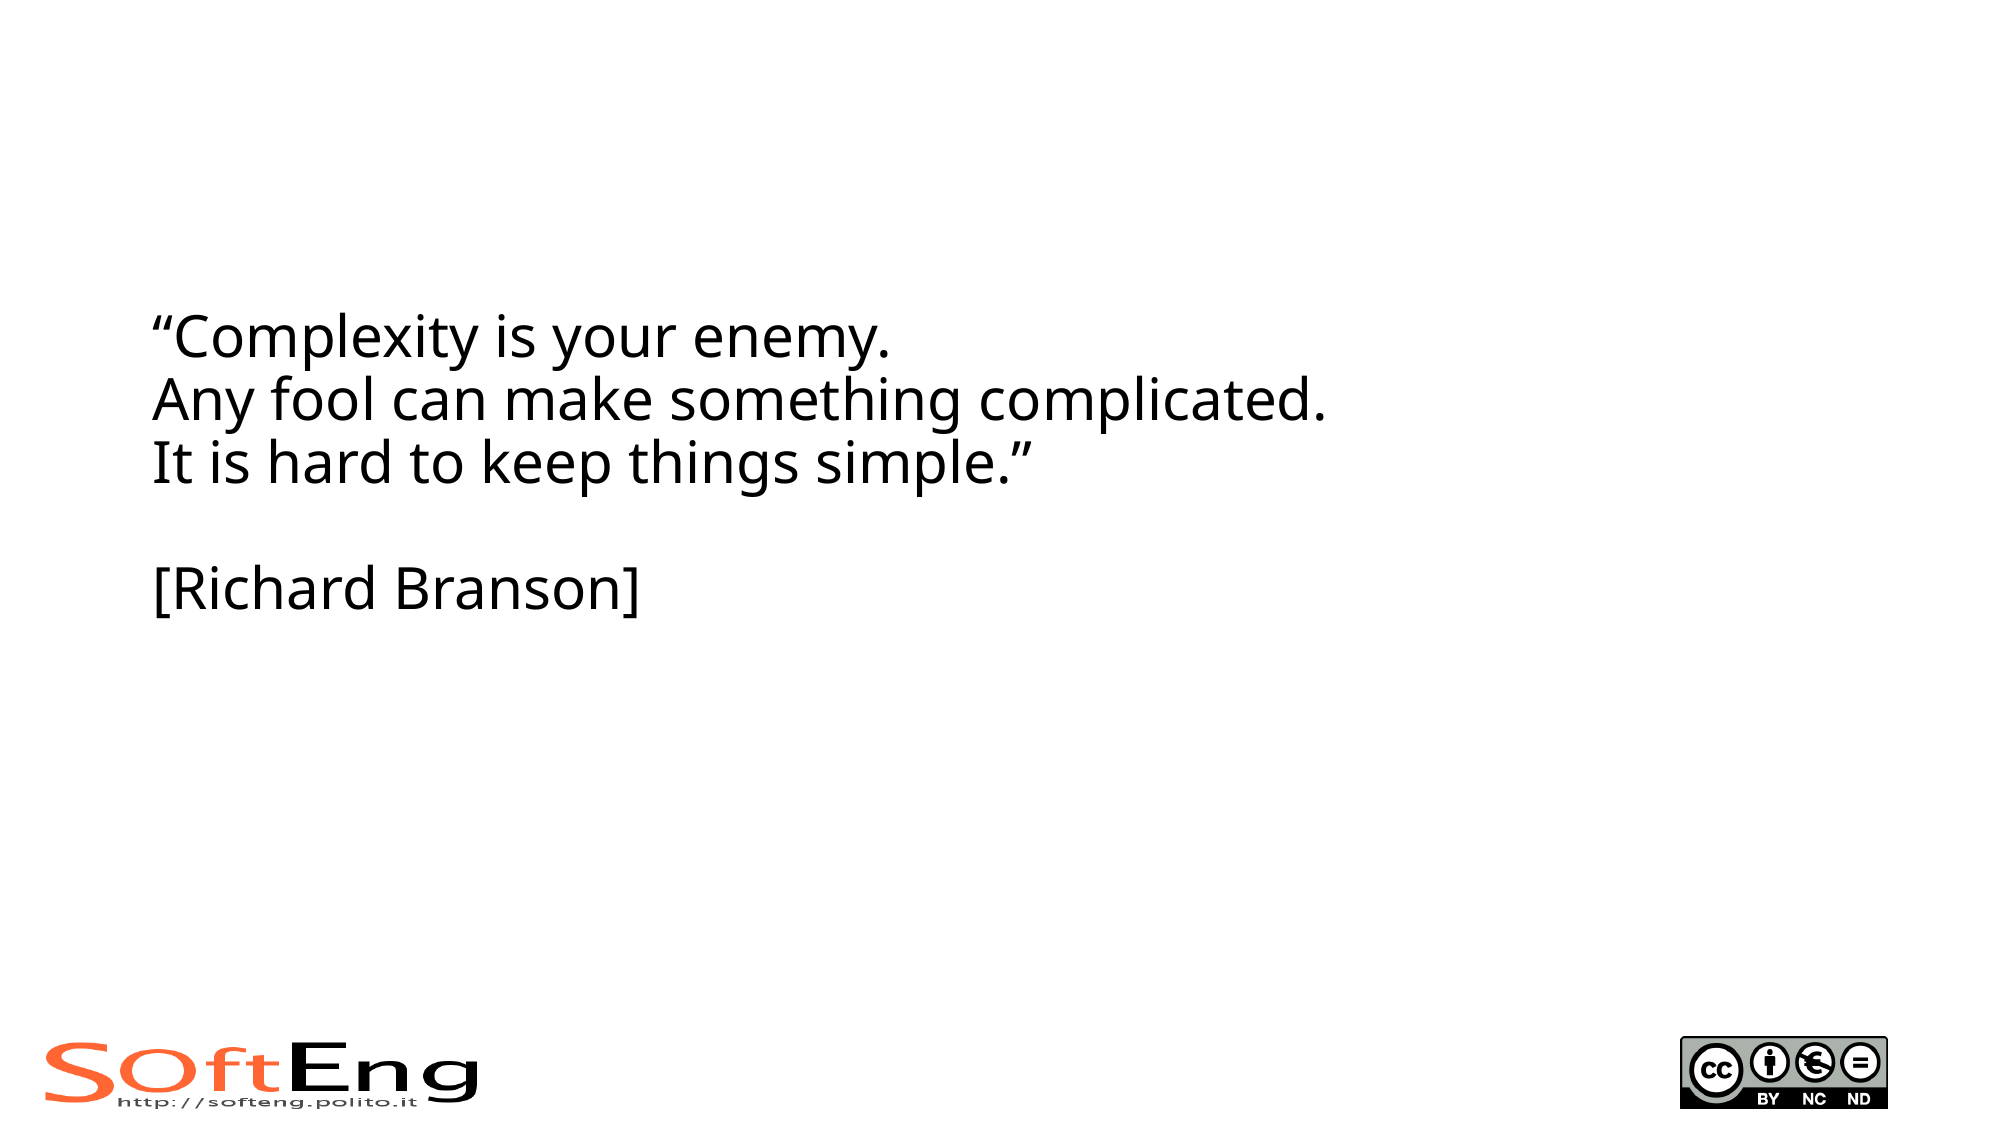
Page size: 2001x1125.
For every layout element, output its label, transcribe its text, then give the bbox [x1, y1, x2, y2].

list “Complexity is your enemy. Any fool can make something complicated. It is hard to keep things simple.” [Richard Branson] [137, 299, 1863, 1014]
picture [37, 1026, 488, 1119]
picture [1680, 1036, 1888, 1109]
